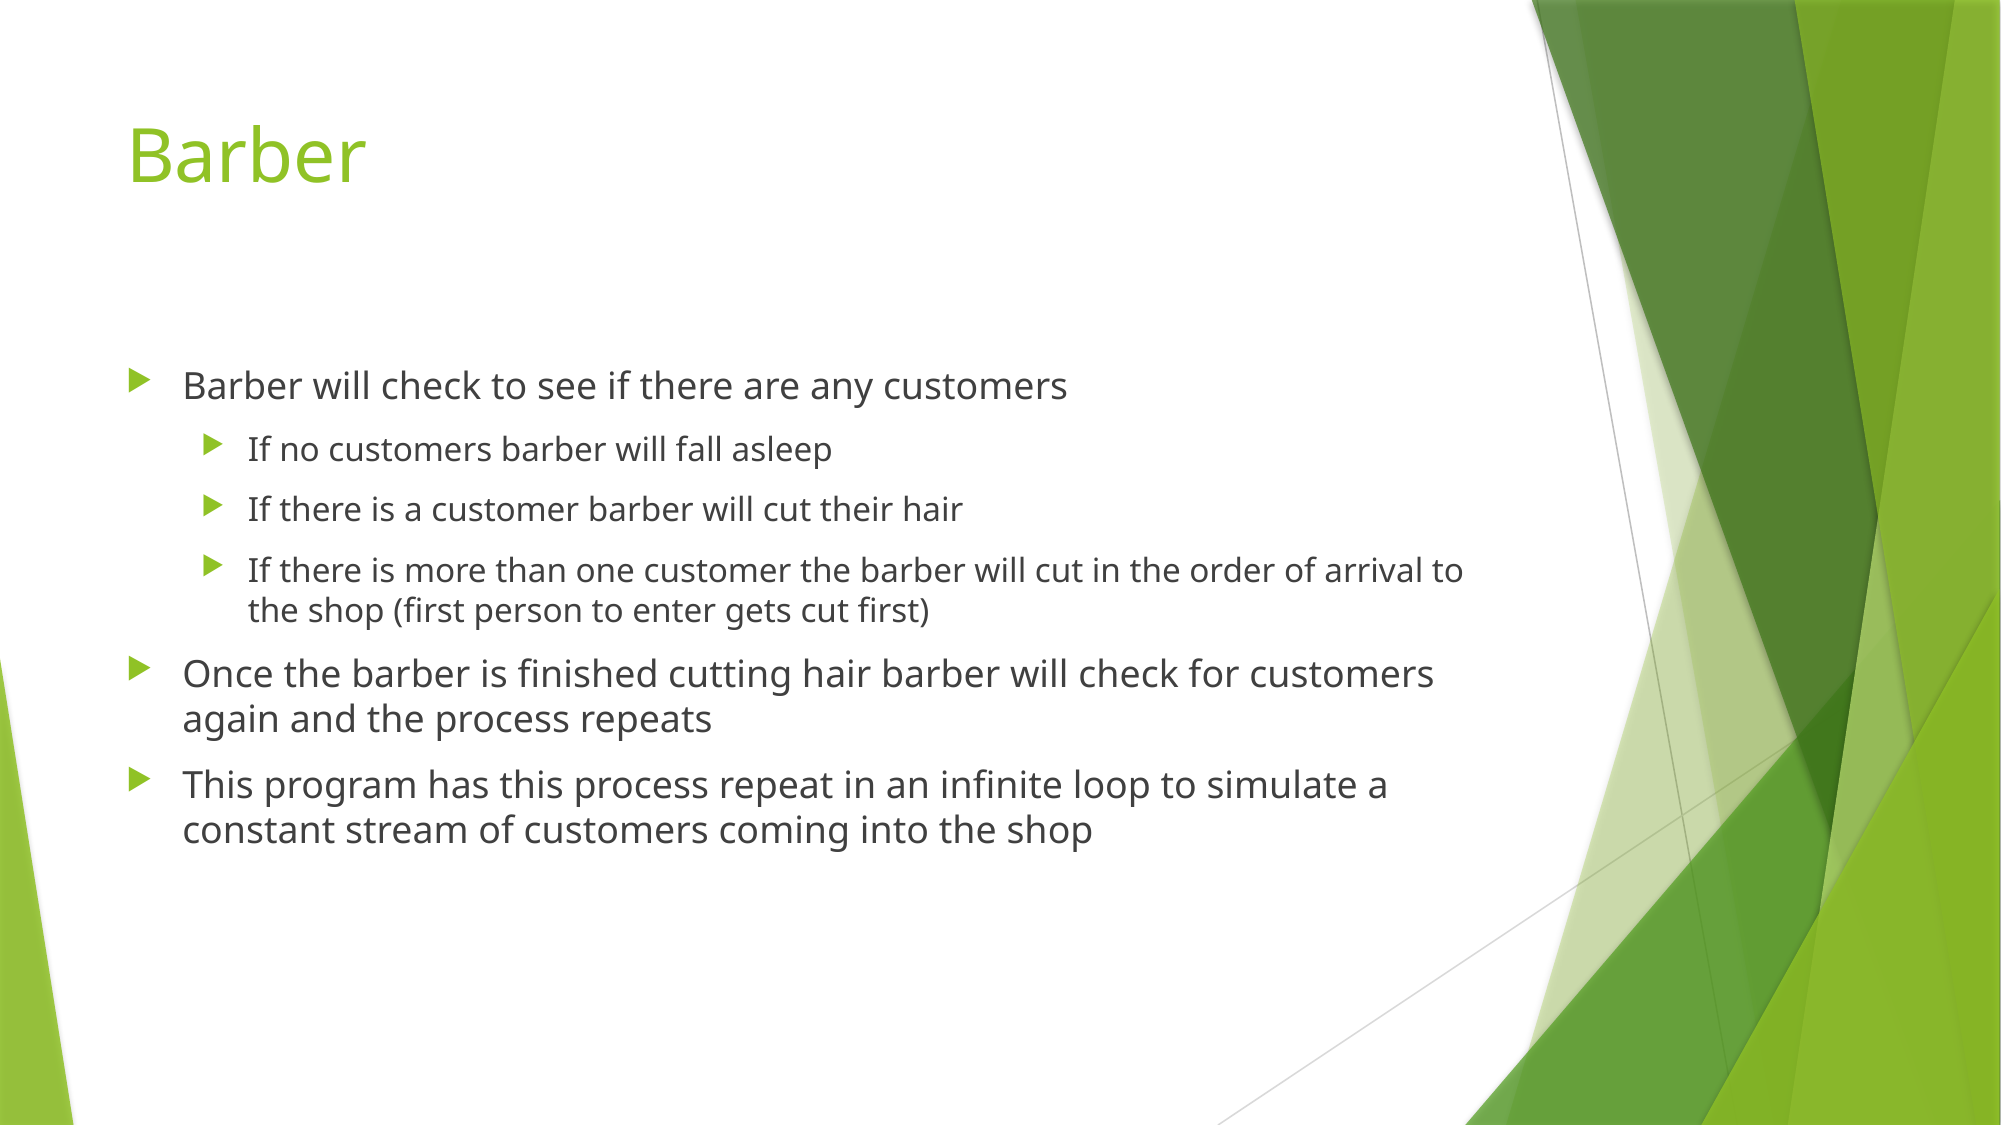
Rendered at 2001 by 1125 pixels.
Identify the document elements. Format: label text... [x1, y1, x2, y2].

list Barber will check to see if there are any customers If no customers barber will fall asleep If there is a customer barber will cut their hair If there is more than one customer the barber will cut in the order of arrival to the shop (first person to enter gets cut first) Once the barber is finished cutting hair barber will check for customers again and the process repeats This program has this process repeat in an infinite loop to simulate a constant stream of customers coming into the shop [111, 354, 1522, 992]
title Barber [111, 99, 1522, 317]
